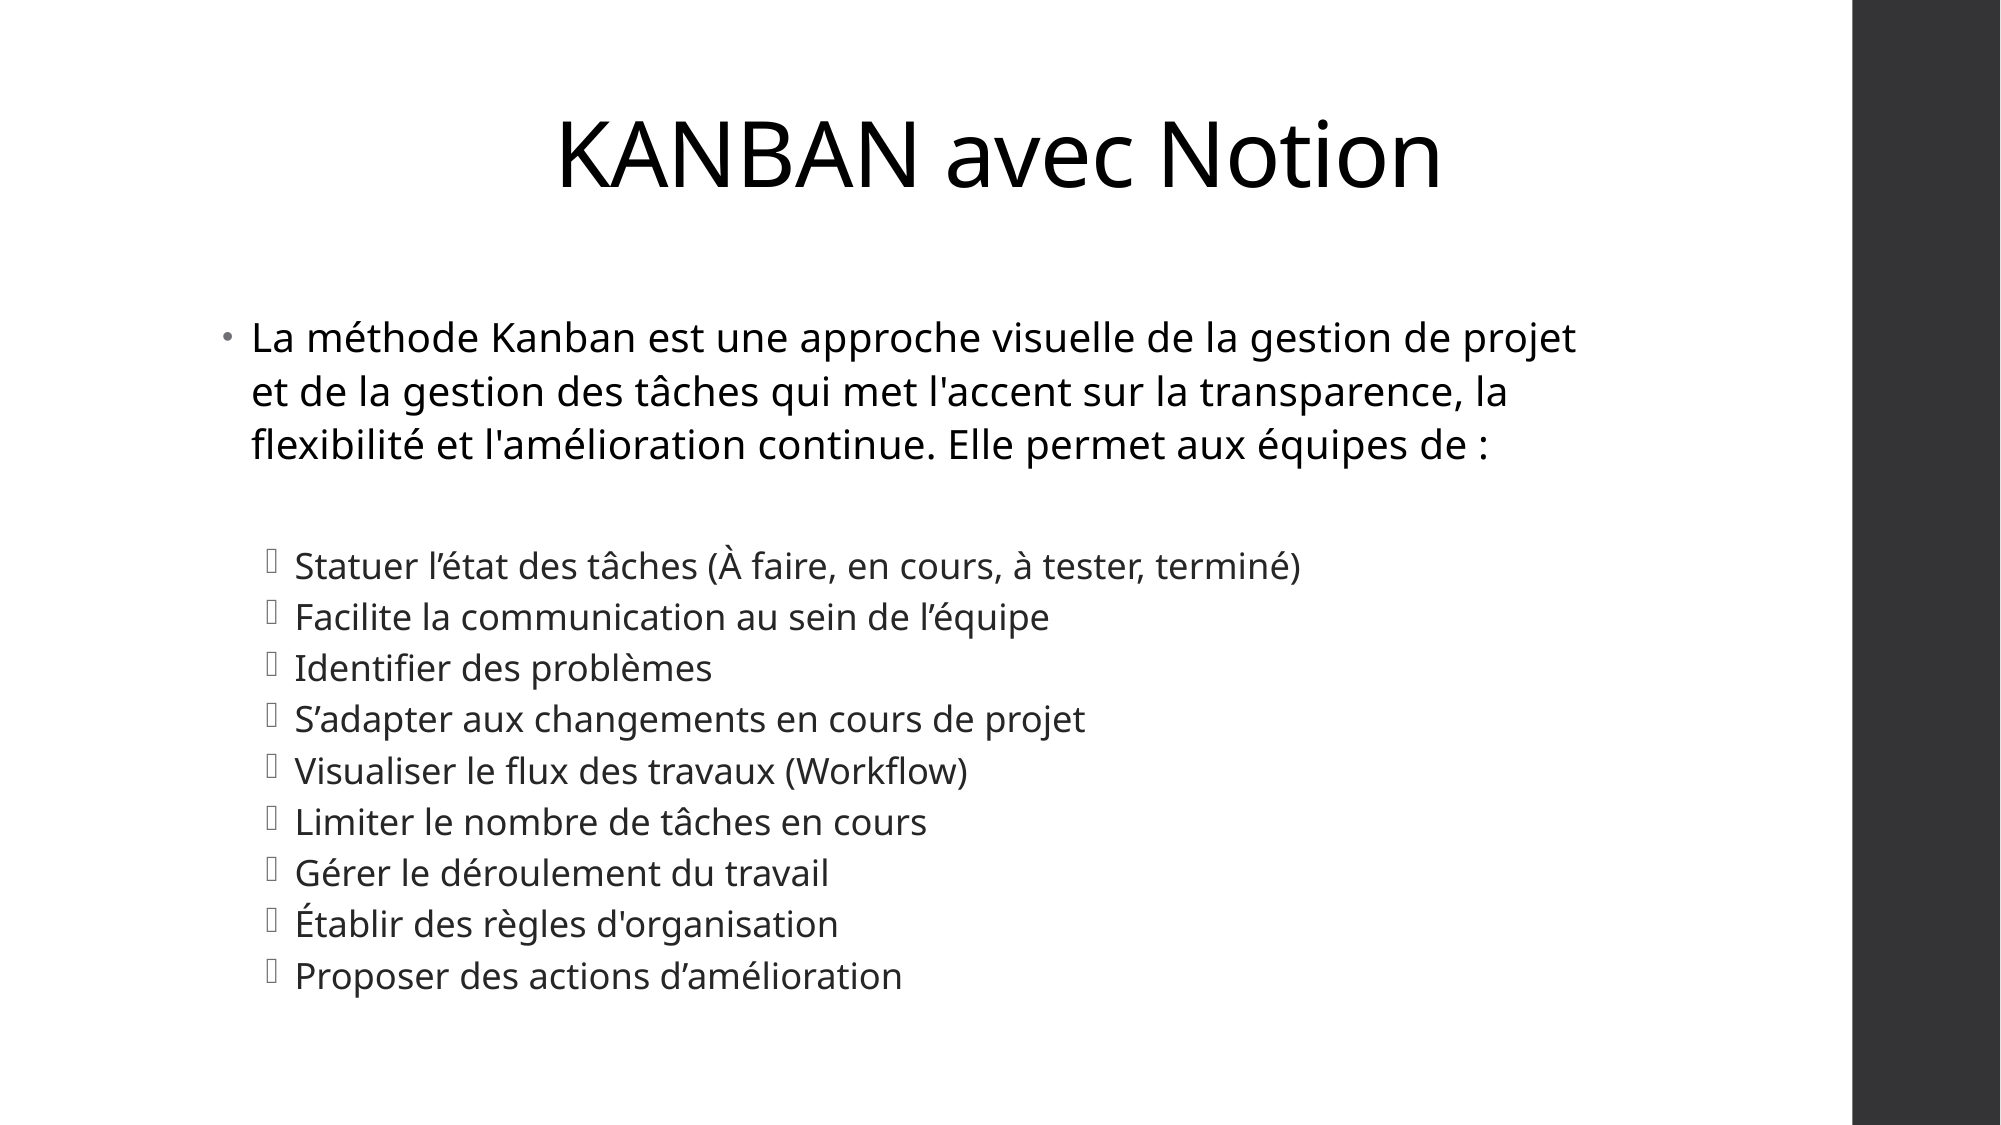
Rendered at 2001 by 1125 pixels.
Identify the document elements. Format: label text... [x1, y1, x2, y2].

title KANBAN avec Notion [204, 89, 1795, 216]
list La méthode Kanban est une approche visuelle de la gestion de projet et de la gestion des tâches qui met l'accent sur la transparence, la flexibilité et l'amélioration continue. Elle permet aux équipes de : Statuer l’état des tâches (À faire, en cours, à tester, terminé) Facilite la communication au sein de l’équipe Identifier des problèmes S’adapter aux changements en cours de projet Visualiser le flux des travaux (Workflow) Limiter le nombre de tâches en cours Gérer le déroulement du travail Établir des règles d'organisation Proposer des actions d’amélioration [206, 299, 1617, 1014]
